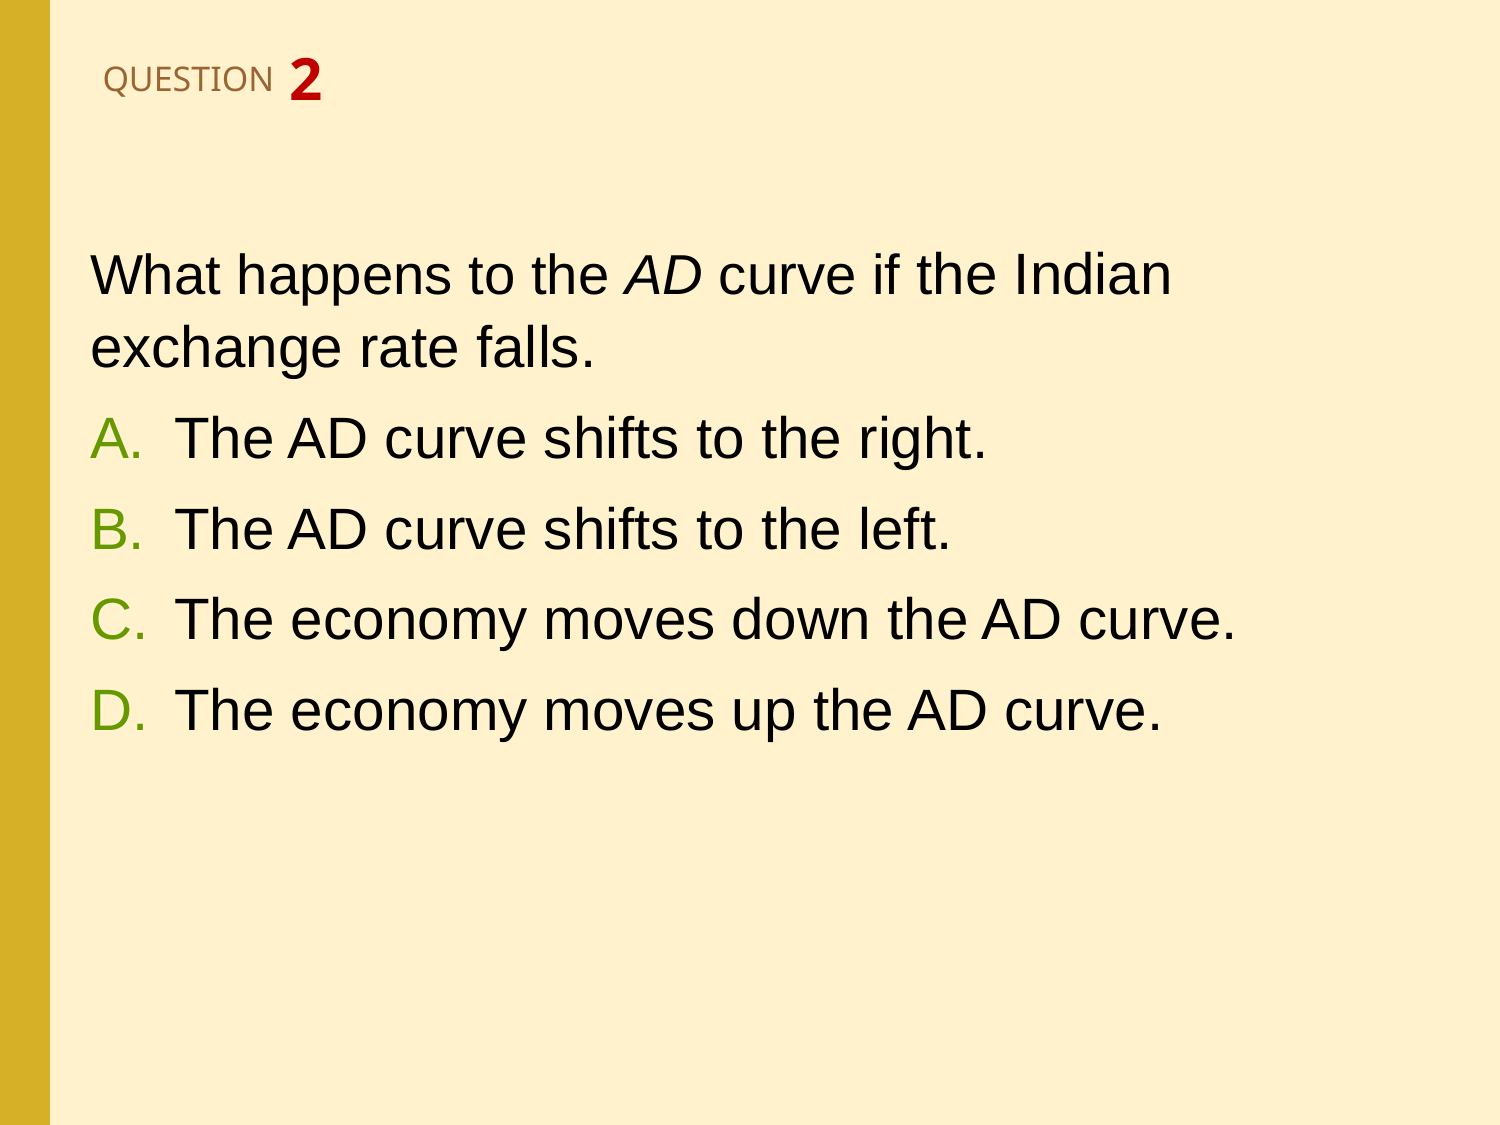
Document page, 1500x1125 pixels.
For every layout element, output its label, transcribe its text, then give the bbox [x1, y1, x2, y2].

text_box [0, 0, 50, 1125]
list What happens to the AD curve if the Indian exchange rate falls. The AD curve shifts to the right. The AD curve shifts to the left. The economy moves down the AD curve. The economy moves up the AD curve. [75, 224, 1425, 1063]
title QUESTION 2 [87, 24, 1435, 182]
